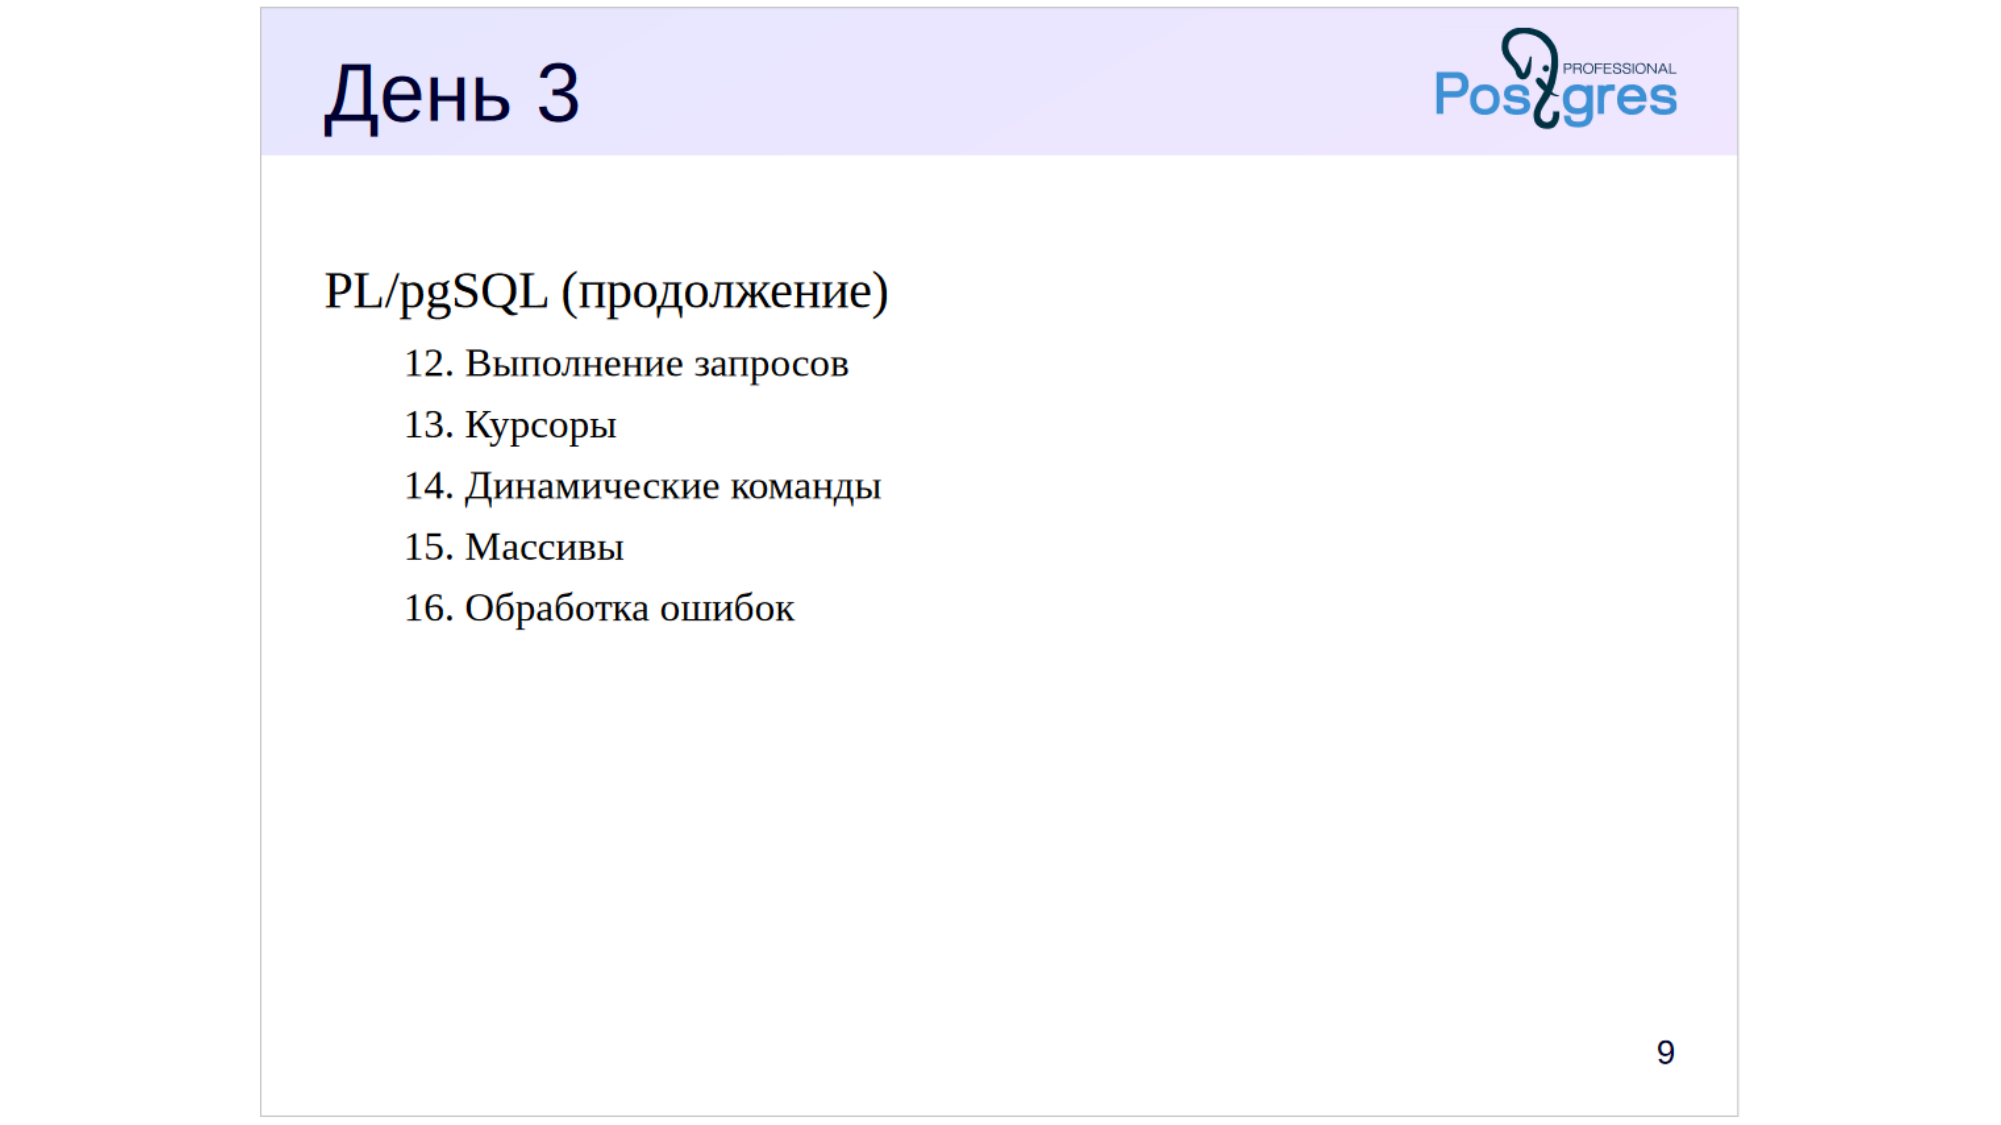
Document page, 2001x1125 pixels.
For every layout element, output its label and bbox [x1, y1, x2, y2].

picture [255, 0, 1745, 1125]
